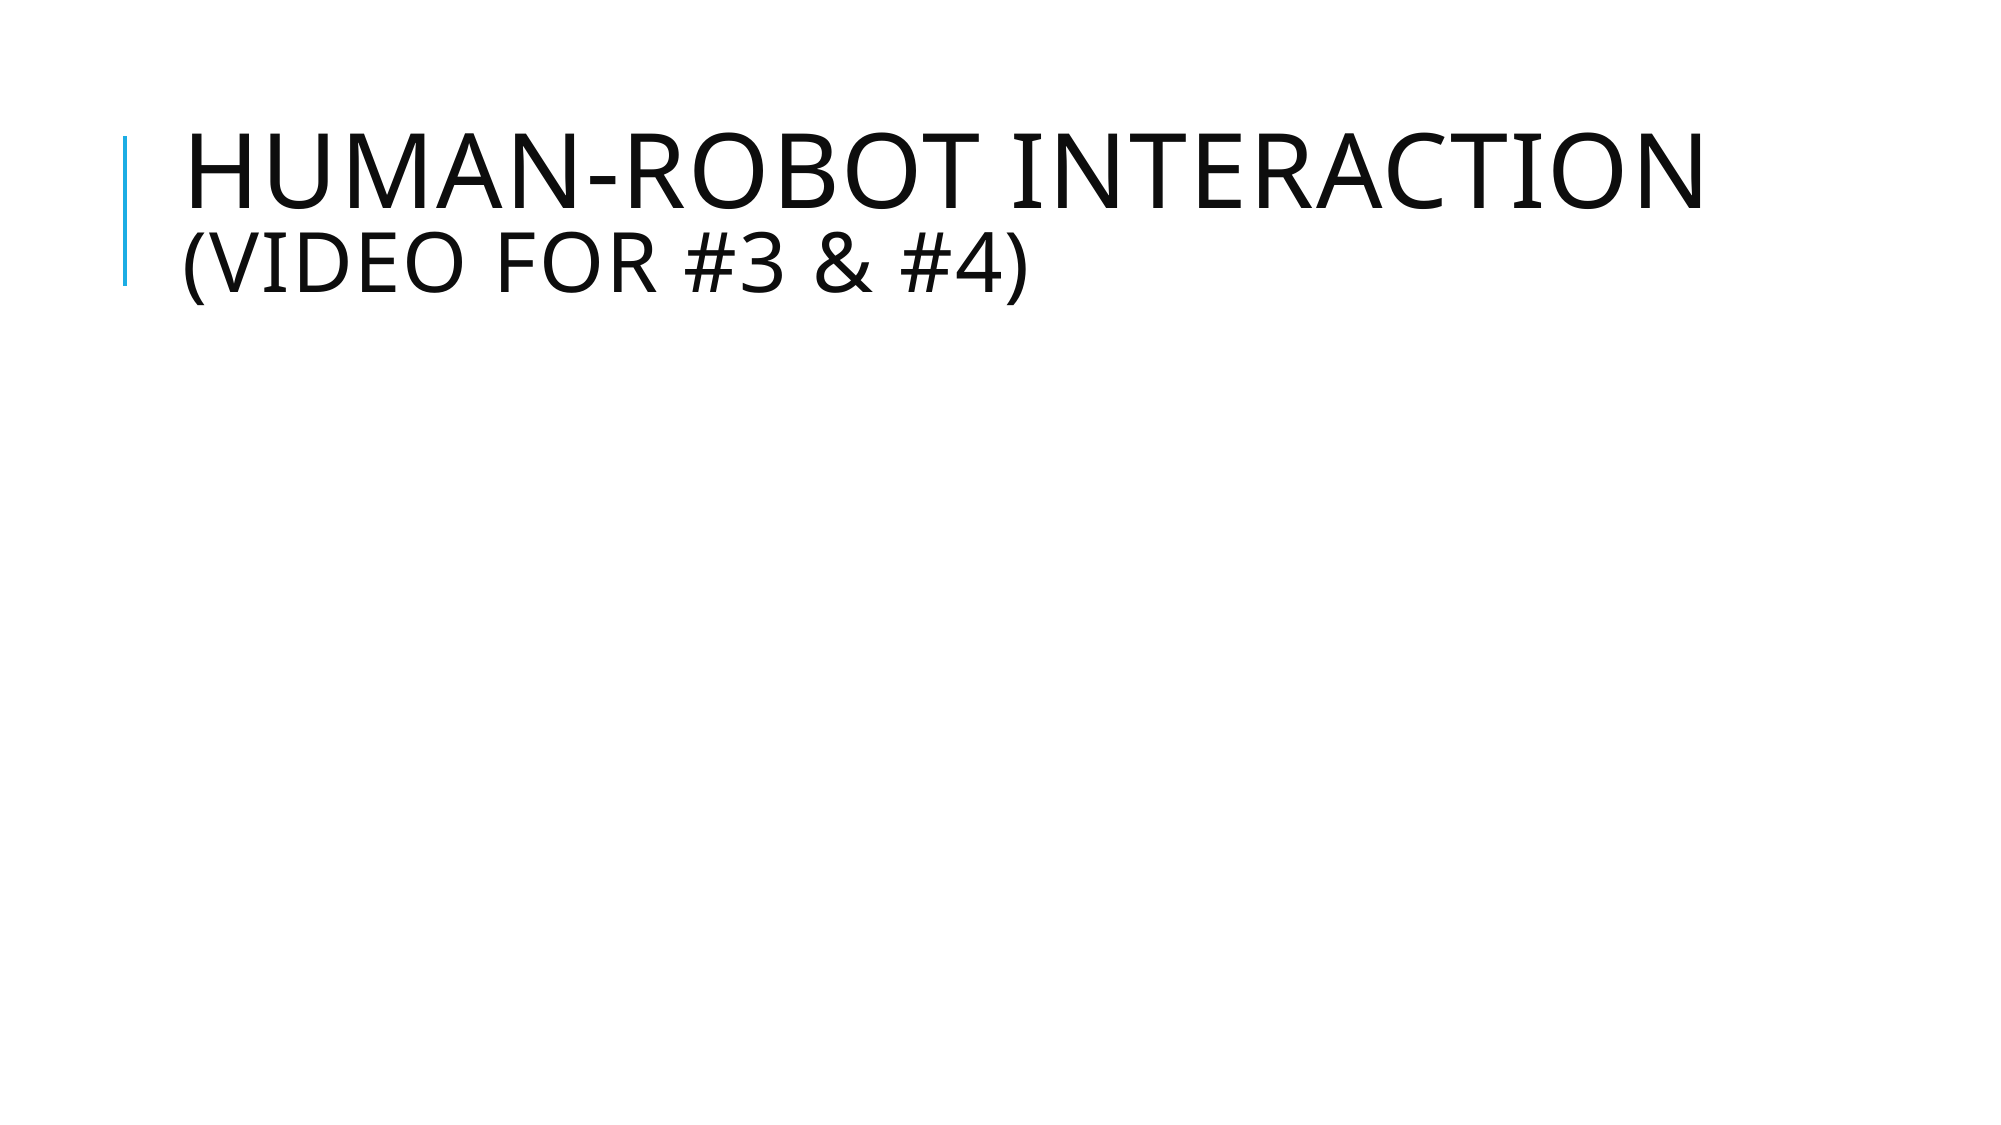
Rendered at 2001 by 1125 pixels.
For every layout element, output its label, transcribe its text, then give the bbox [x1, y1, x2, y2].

title Human-Robot Interaction (Video for #3 & #4) [168, 96, 1763, 342]
